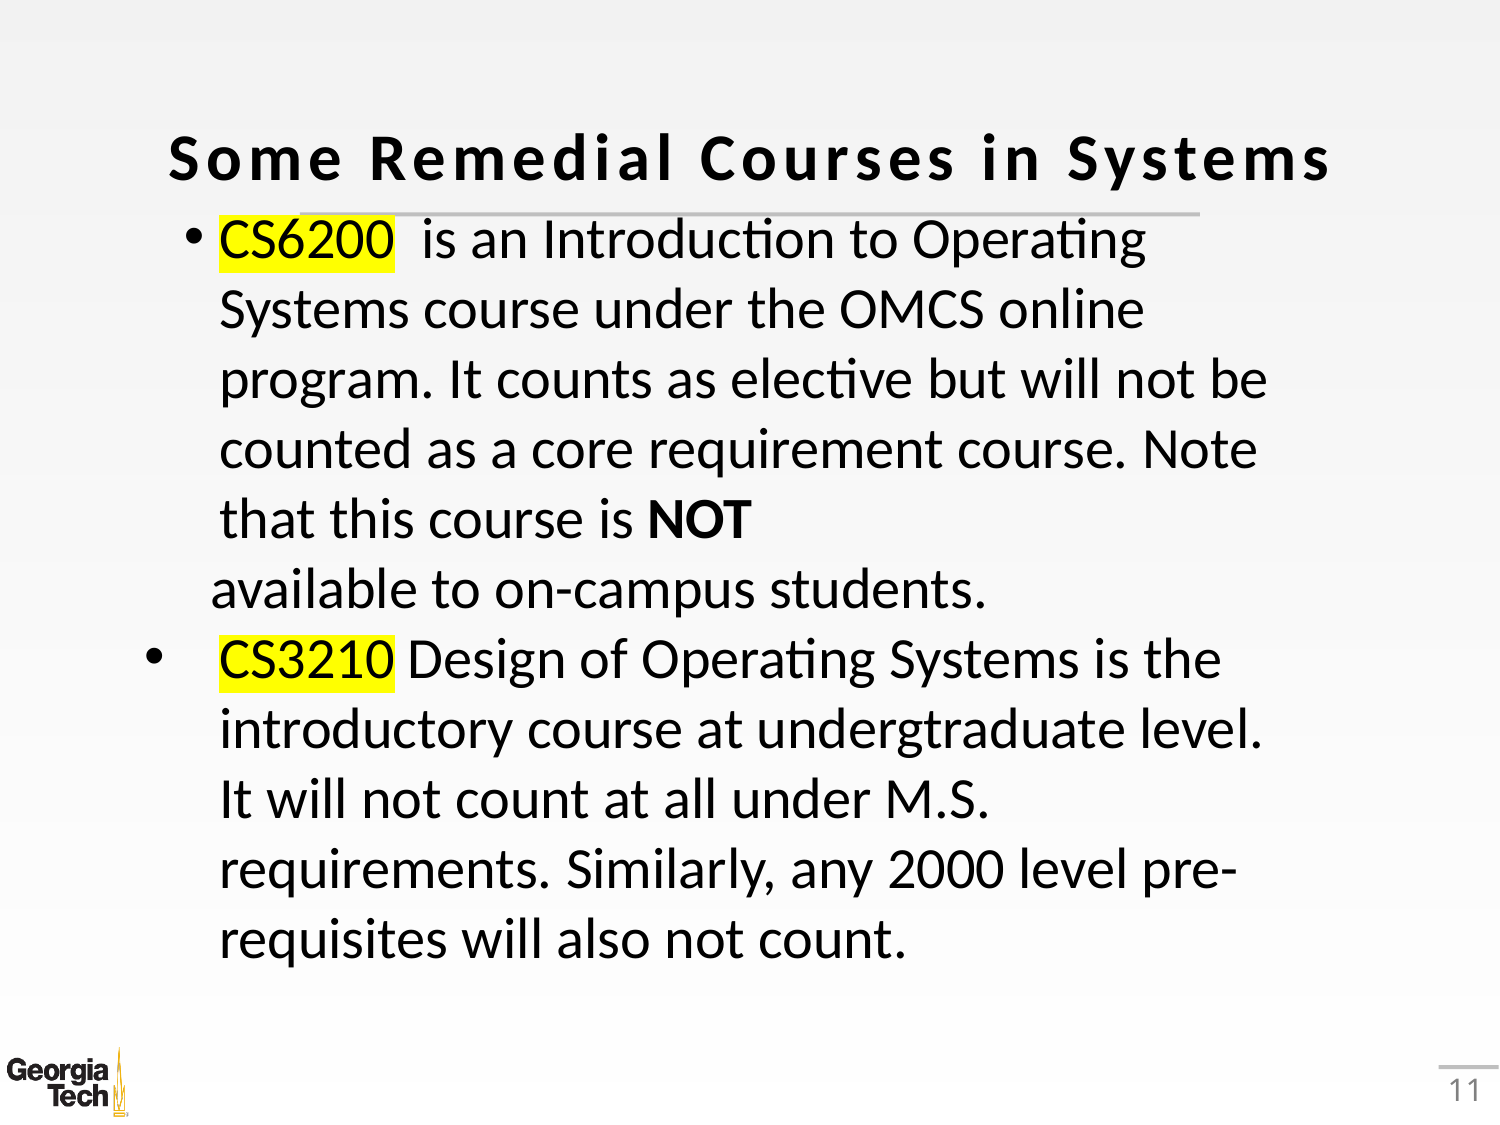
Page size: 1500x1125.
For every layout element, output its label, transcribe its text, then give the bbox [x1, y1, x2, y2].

text_box CS6200 is an Introduction to Operating Systems course under the OMCS online program. It counts as elective but will not be counted as a core requirement course. Note that this course is NOT available to on-campus students. CS3210 Design of Operating Systems is the introductory course at undergtraduate level. It will not count at all under M.S. requirements. Similarly, any 2000 level pre-requisites will also not count. [129, 192, 1317, 978]
title Some Remedial Courses in Systems [150, 78, 1350, 230]
picture [0, 1039, 135, 1124]
slide_number 11 [1311, 1060, 1499, 1120]
